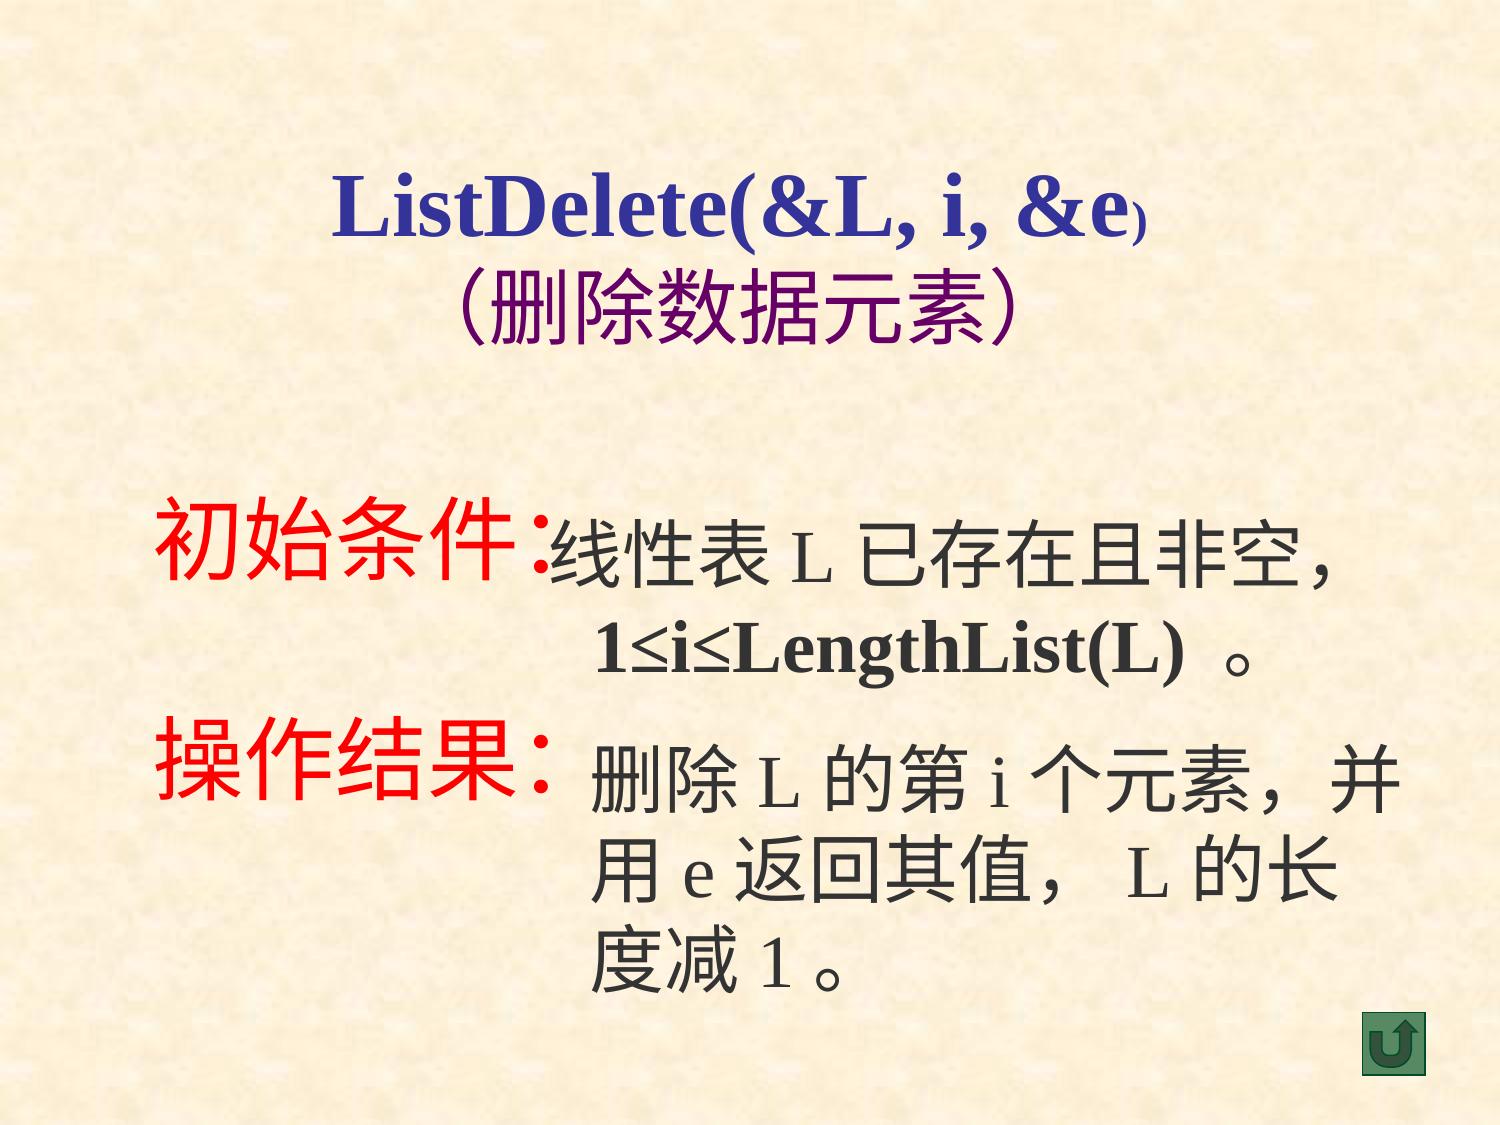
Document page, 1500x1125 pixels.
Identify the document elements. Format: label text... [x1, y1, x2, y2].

text_box 线性表L已存在且非空， 1≤i≤LengthList(L) 。 [532, 499, 1394, 695]
text_box （删除数据元素） [391, 247, 1087, 363]
text_box 初始条件： 操作结果： [137, 474, 626, 820]
picture [0, 0, 1500, 1125]
text_box [1362, 1012, 1425, 1075]
text_box ListDelete(&L, i, &e) [316, 137, 1163, 263]
text_box 删除L的第i个元素，并用e返回其值，L的长度减1。 [575, 724, 1425, 1010]
